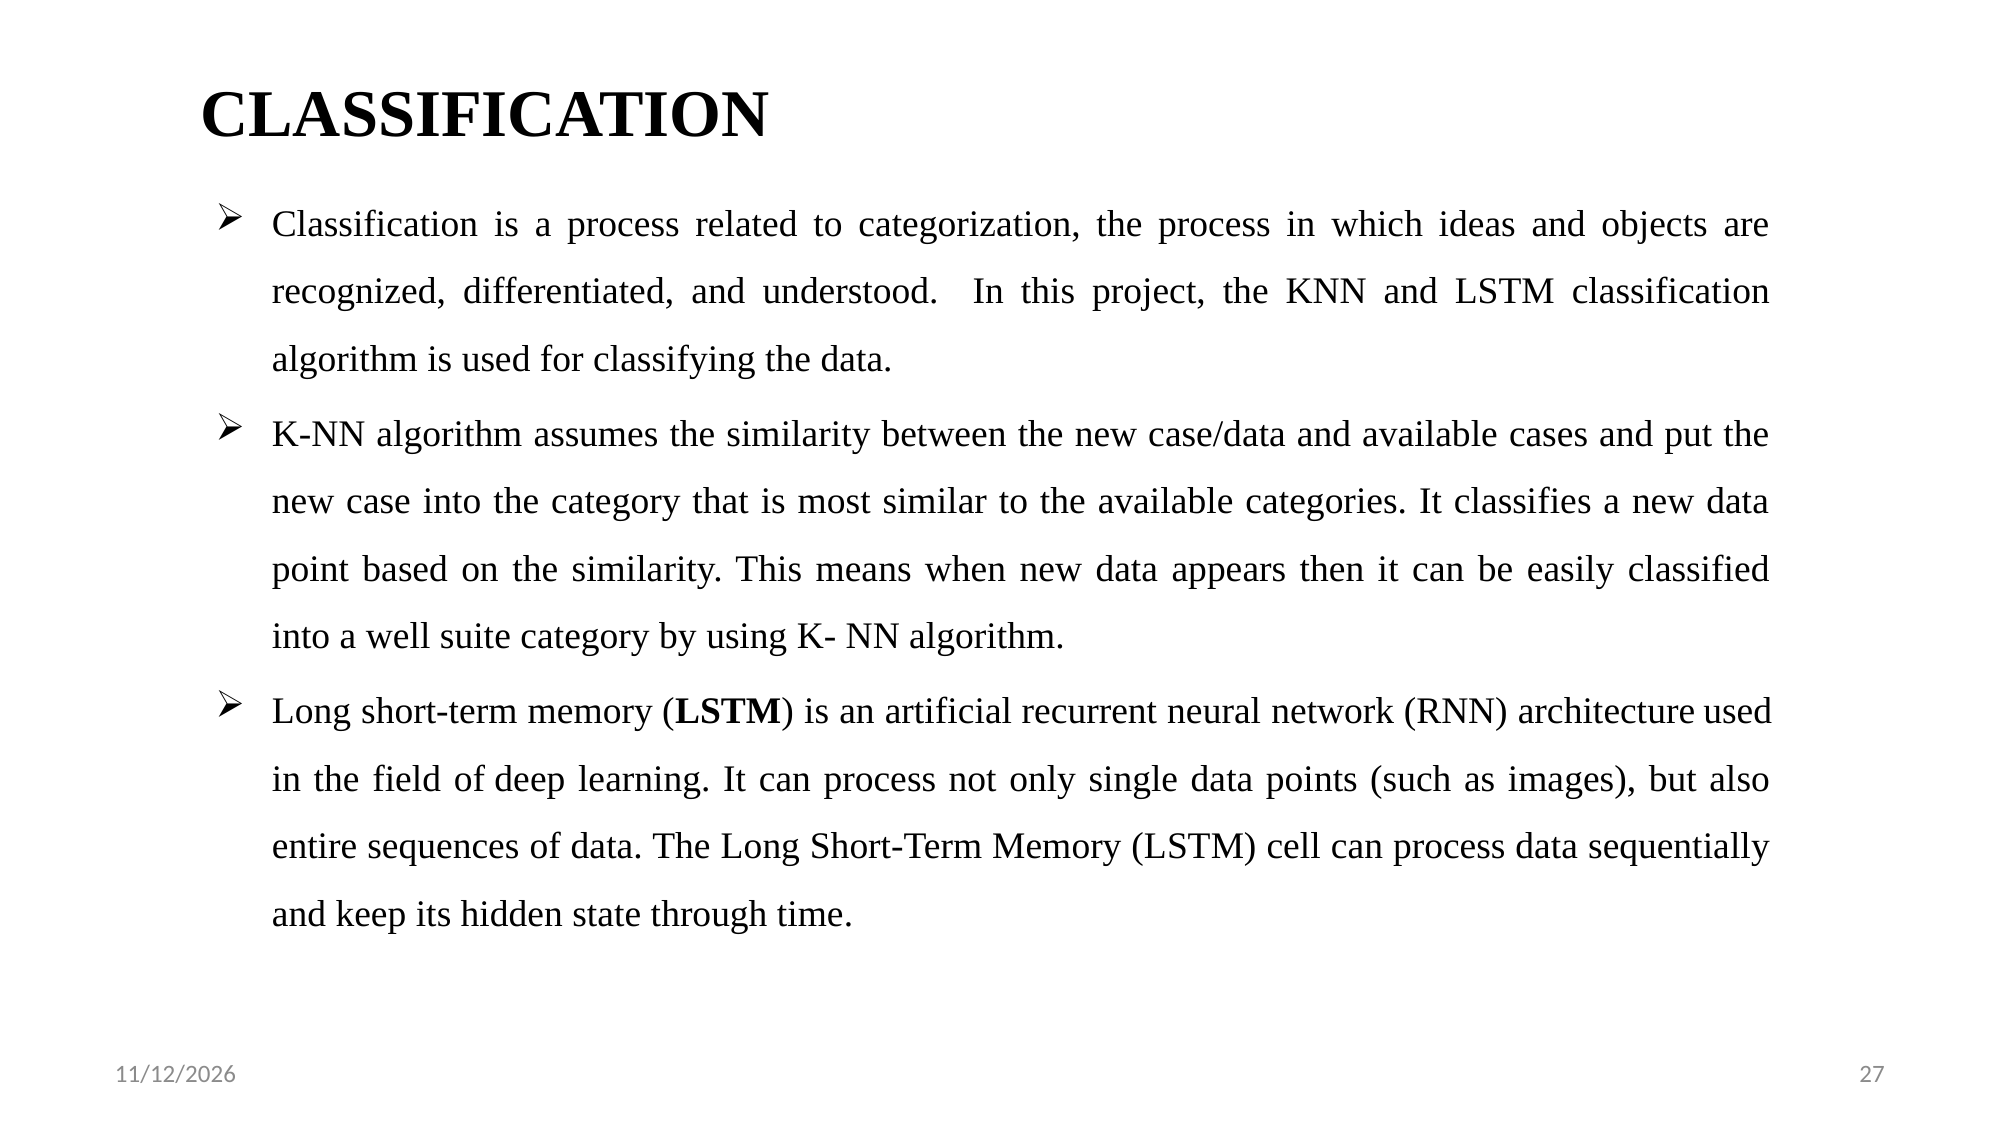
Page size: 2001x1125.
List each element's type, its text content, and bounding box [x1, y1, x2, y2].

title CLASSIFICATION [185, 52, 1623, 168]
list Classification is a process related to categorization, the process in which ideas and objects are recognized, differentiated, and understood. In this project, the KNN and LSTM classification algorithm is used for classifying the data. K-NN algorithm assumes the similarity between the new case/data and available cases and put the new case into the category that is most similar to the available categories. It classifies a new data point based on the similarity. This means when new data appears then it can be easily classified into a well suite category by using K- NN algorithm. Long short-term memory (LSTM) is an artificial recurrent neural network (RNN) architecture used in the field of deep learning. It can process not only single data points (such as images), but also entire sequences of data. The Long Short-Term Memory (LSTM) cell can process data sequentially and keep its hidden state through time. [200, 168, 1787, 1006]
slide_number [99, 1042, 567, 1103]
slide_number 27 [1433, 1042, 1900, 1103]
